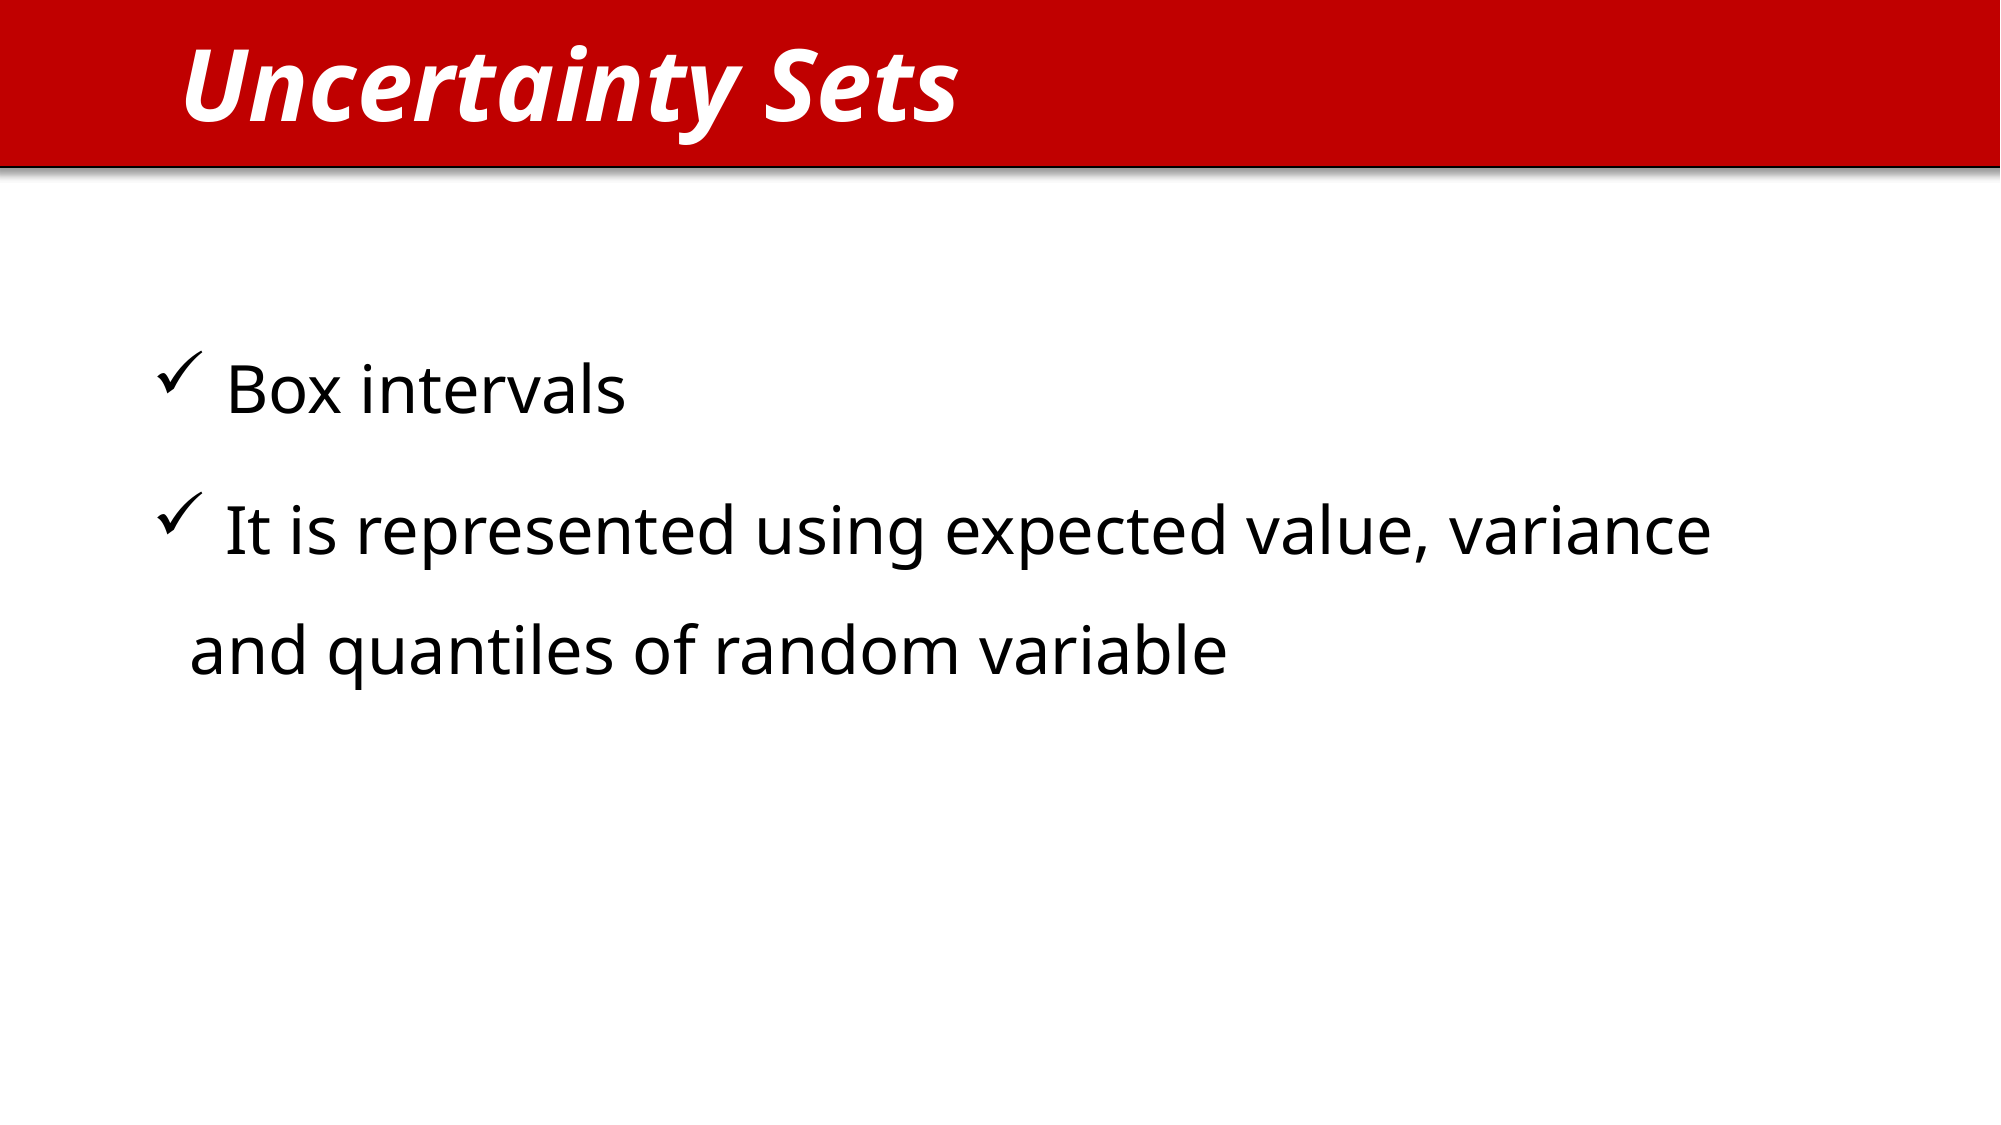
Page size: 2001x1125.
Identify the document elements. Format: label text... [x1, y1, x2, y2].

text_box Uncertainty Sets [0, 0, 2000, 168]
list Box intervals It is represented using expected value, variance and quantiles of random variable [137, 299, 1863, 1014]
